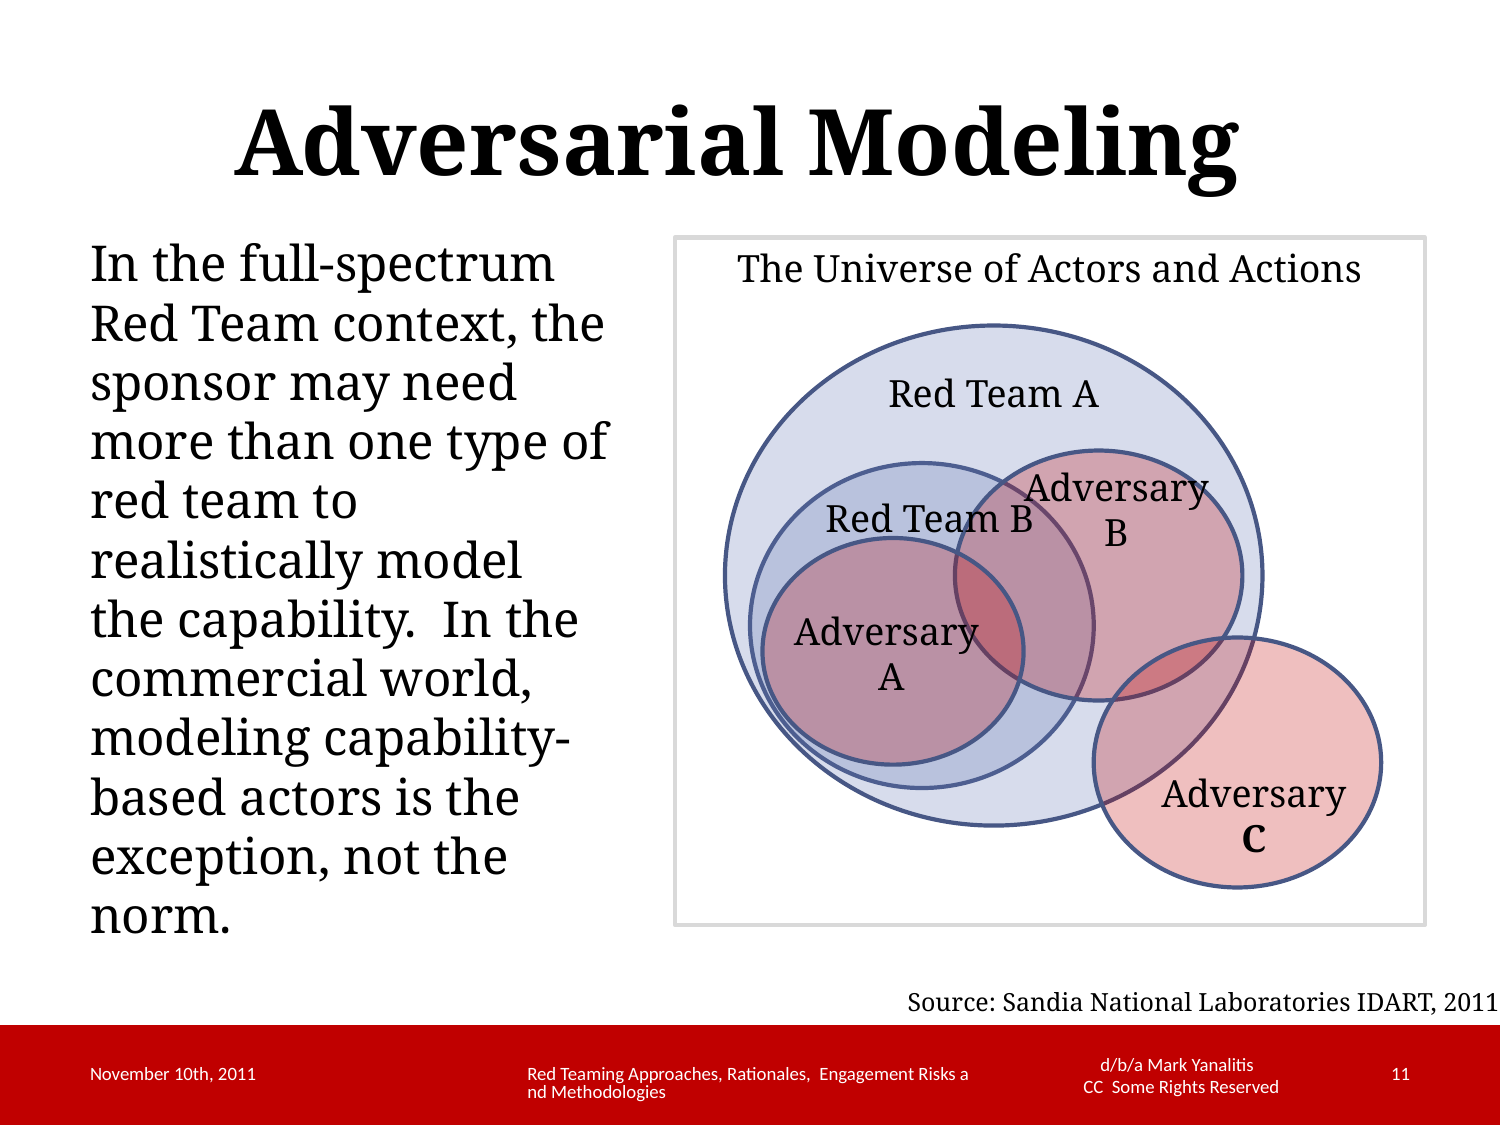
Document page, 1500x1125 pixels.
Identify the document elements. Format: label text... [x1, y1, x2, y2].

slide_number 11 [1362, 1042, 1425, 1103]
text_box Adversary B [1008, 456, 1224, 562]
text_box [1156, 868, 1319, 890]
text_box Red Team A [873, 363, 1114, 423]
text_box Adversary A [779, 600, 1004, 706]
text_box Red Team B [810, 487, 1008, 548]
title Adversarial Modeling [75, 45, 1425, 233]
text_box Adversary C [1146, 762, 1362, 868]
text_box [722, 323, 1265, 828]
list In the full-spectrum Red Team context, the sponsor may need more than one type of red team to realistically model the capability. In the commercial world, modeling capability-based actors is the exception, not the norm. [75, 224, 625, 968]
text_box [994, 475, 1008, 487]
footer Red Teaming Approaches, Rationales, Engagement Risks and Methodologies [512, 1042, 988, 1103]
text_box The Universe of Actors and Actions [674, 237, 1425, 298]
text_box [673, 235, 1427, 927]
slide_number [75, 1042, 438, 1103]
text_box [1049, 448, 1149, 456]
text_box [760, 548, 1026, 767]
text_box Source: Sandia National Laboratories IDART, 2011 [892, 979, 1500, 1025]
text_box [956, 510, 1245, 703]
text_box [1091, 635, 1384, 862]
